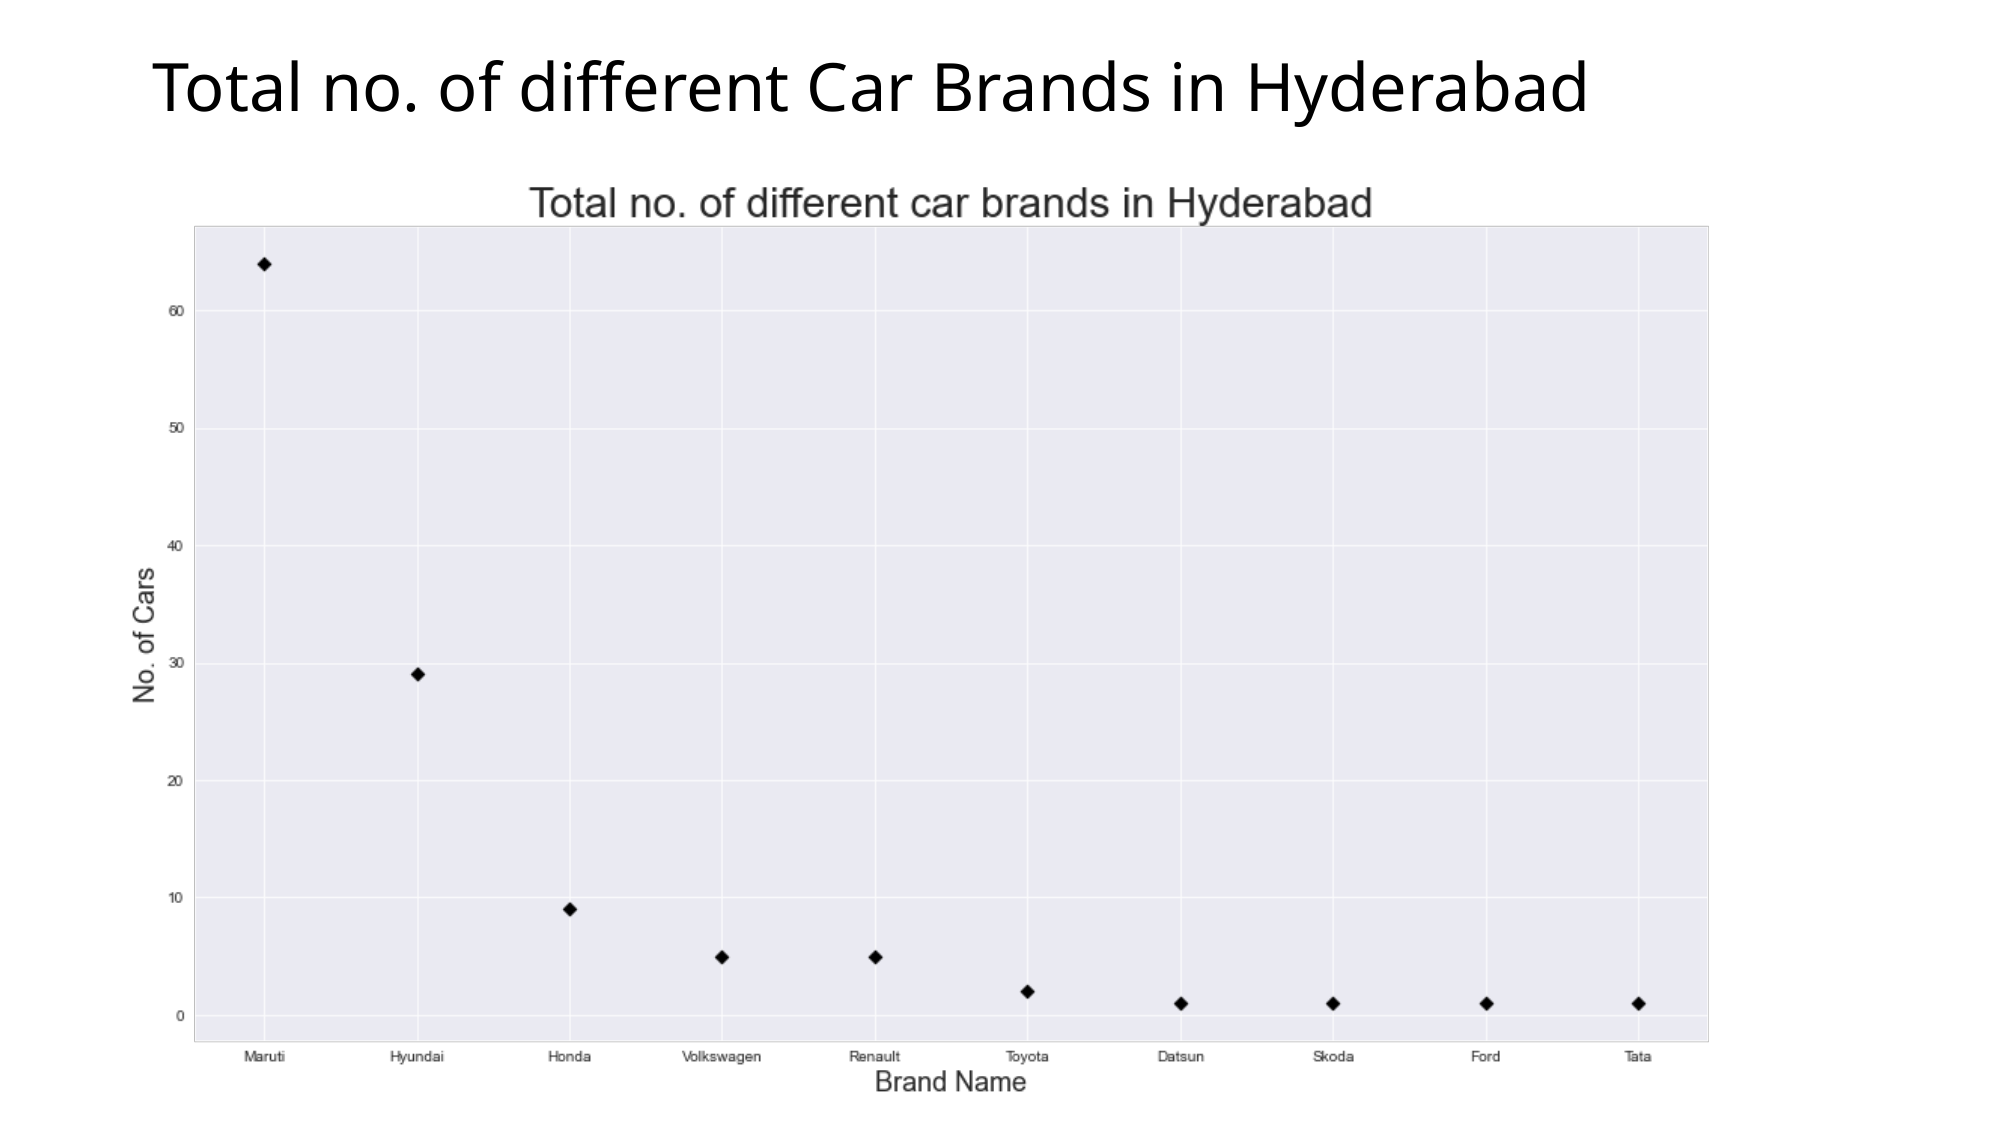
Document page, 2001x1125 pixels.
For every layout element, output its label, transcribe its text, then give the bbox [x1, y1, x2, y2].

title Total no. of different Car Brands in Hyderabad [137, 59, 1863, 200]
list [124, 177, 1718, 1108]
